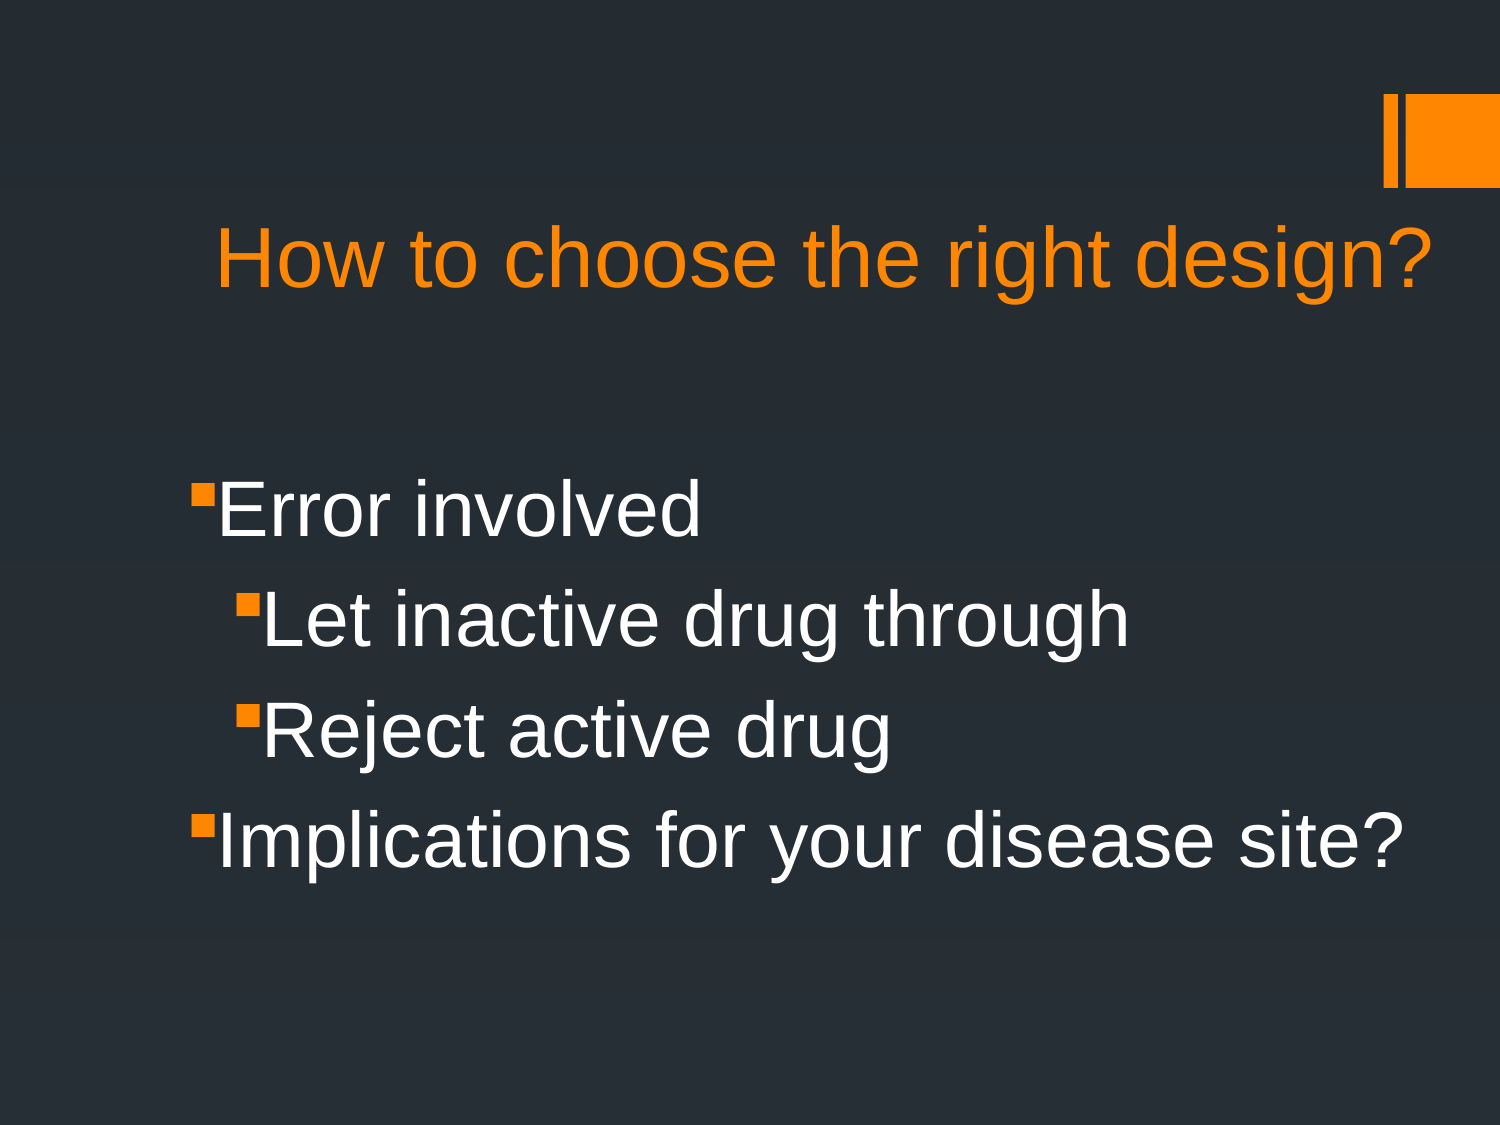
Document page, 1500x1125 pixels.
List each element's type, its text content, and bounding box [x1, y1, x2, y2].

list Error involved Let inactive drug through Reject active drug Implications for your disease site? [162, 450, 1463, 900]
title How to choose the right design? [187, 125, 1463, 313]
